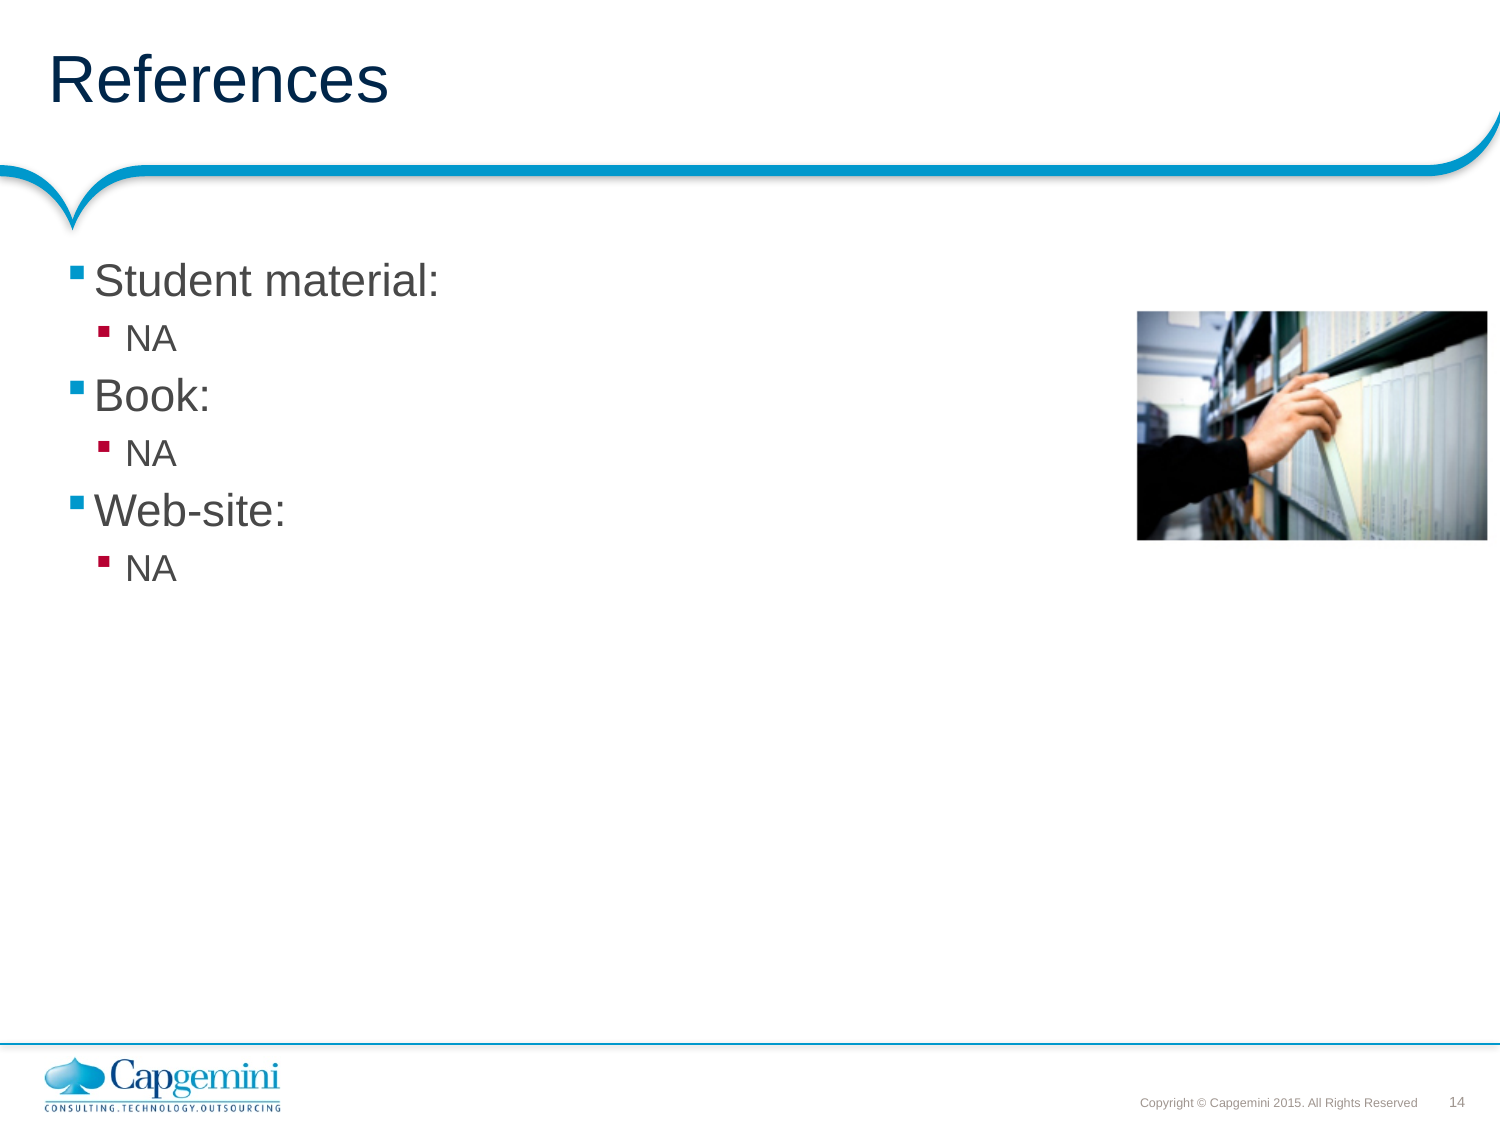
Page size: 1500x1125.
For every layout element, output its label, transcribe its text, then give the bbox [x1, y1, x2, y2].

picture [44, 1056, 281, 1113]
title References [0, 0, 1500, 165]
picture [1199, 299, 1500, 553]
list Student material: NA Book: NA Web-site: NA [48, 245, 1199, 1007]
